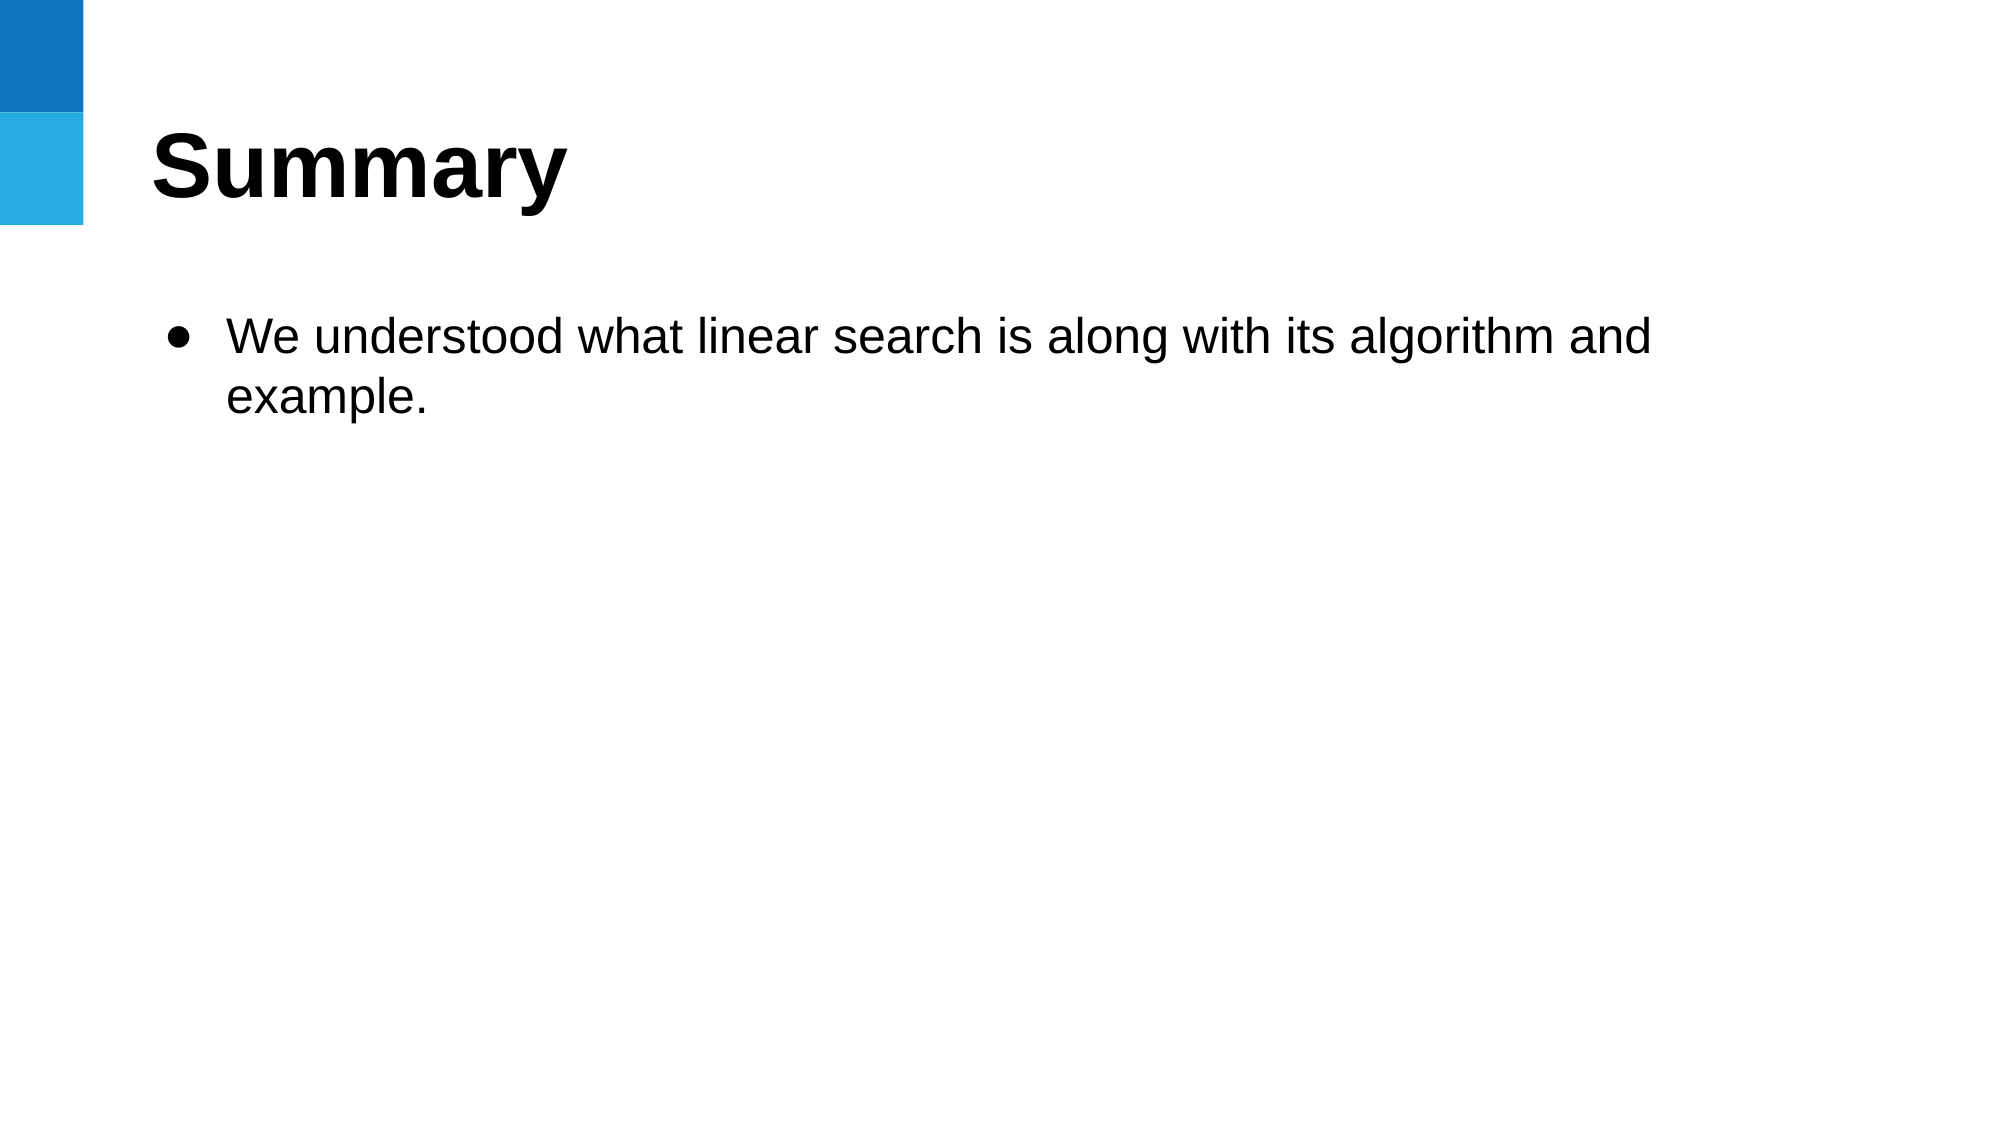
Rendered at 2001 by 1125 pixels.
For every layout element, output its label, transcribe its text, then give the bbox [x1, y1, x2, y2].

subtitle We understood what linear search is along with its algorithm and example. [136, 296, 1874, 679]
title Summary [136, 39, 1837, 281]
